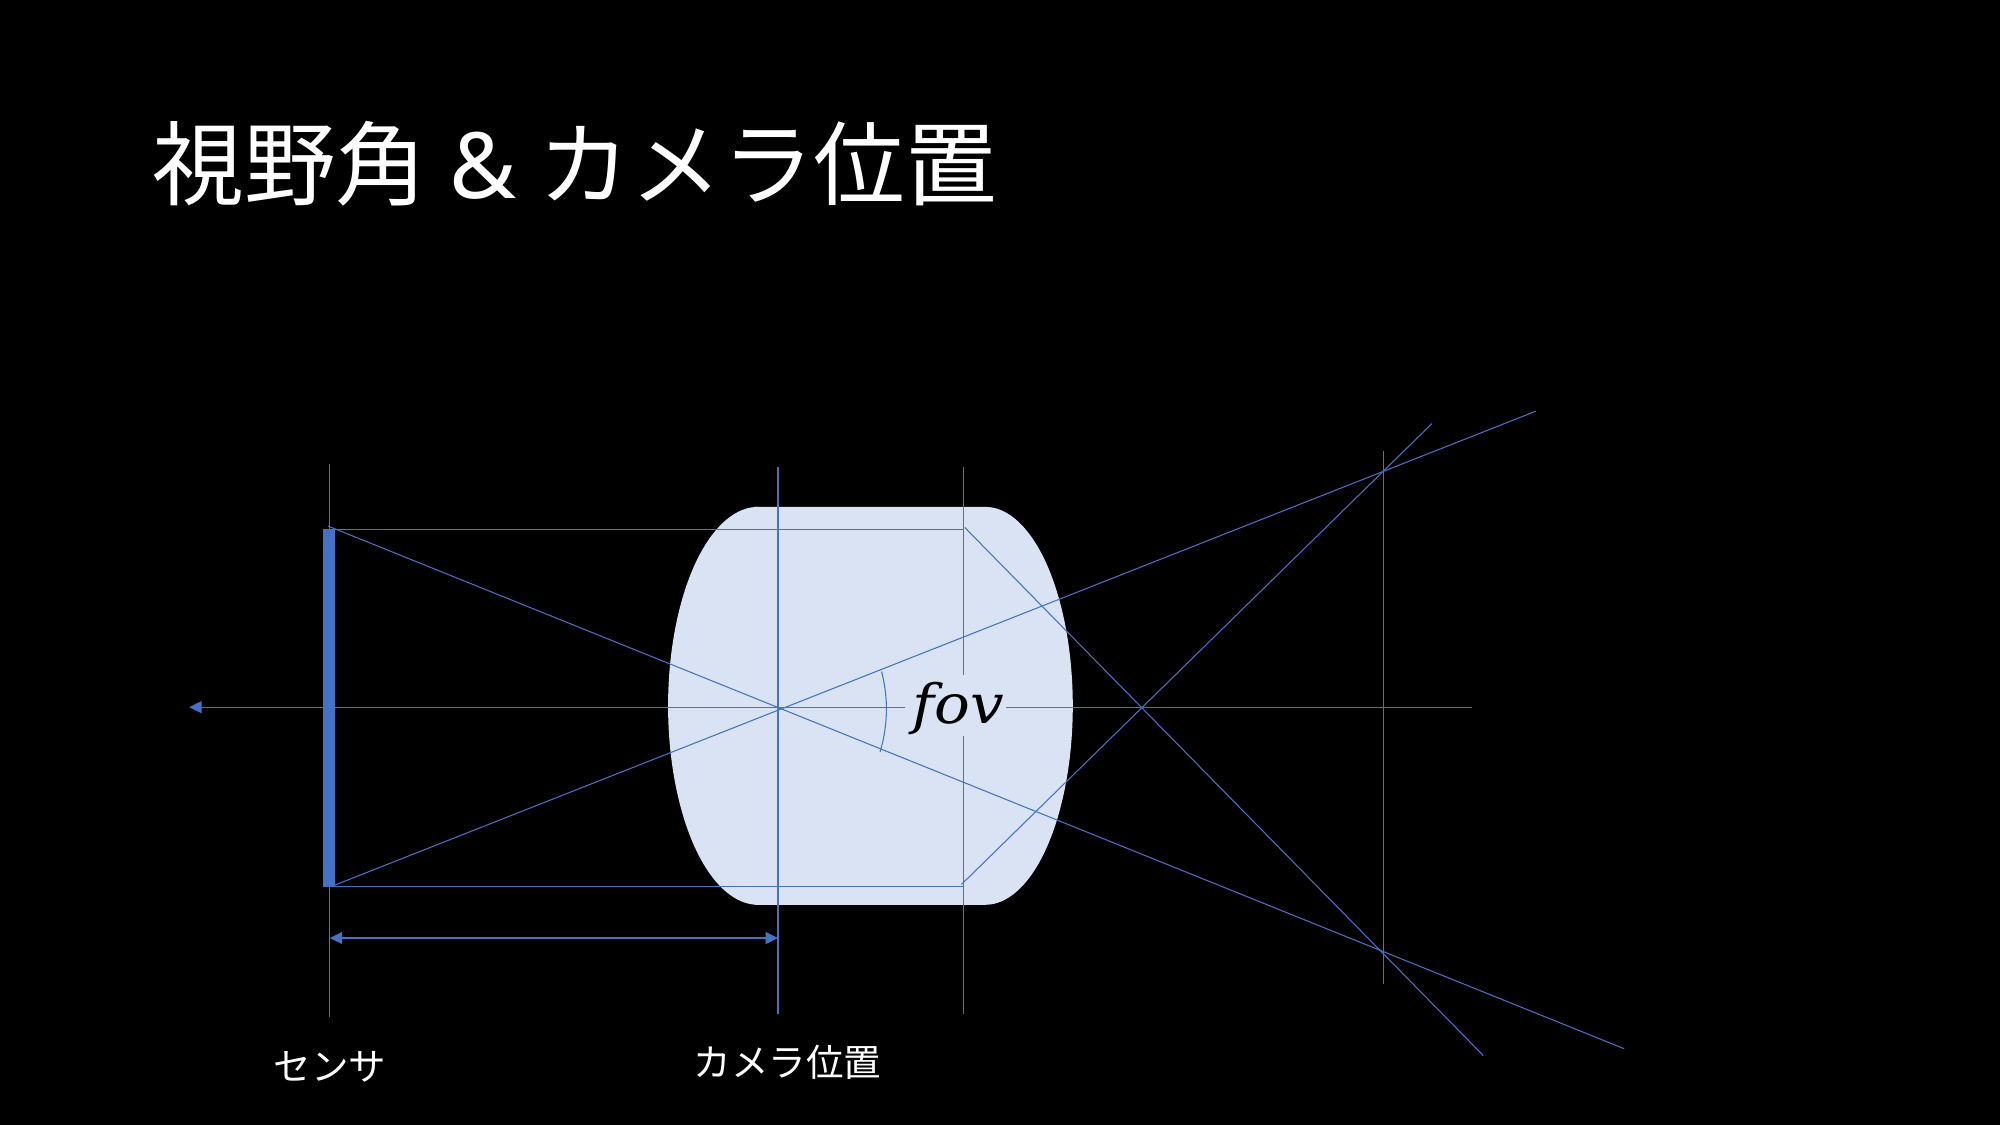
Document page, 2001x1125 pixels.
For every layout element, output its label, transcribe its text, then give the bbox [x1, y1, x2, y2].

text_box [134, 411, 1625, 1097]
title 視野角&カメラ位置 [137, 59, 1863, 278]
